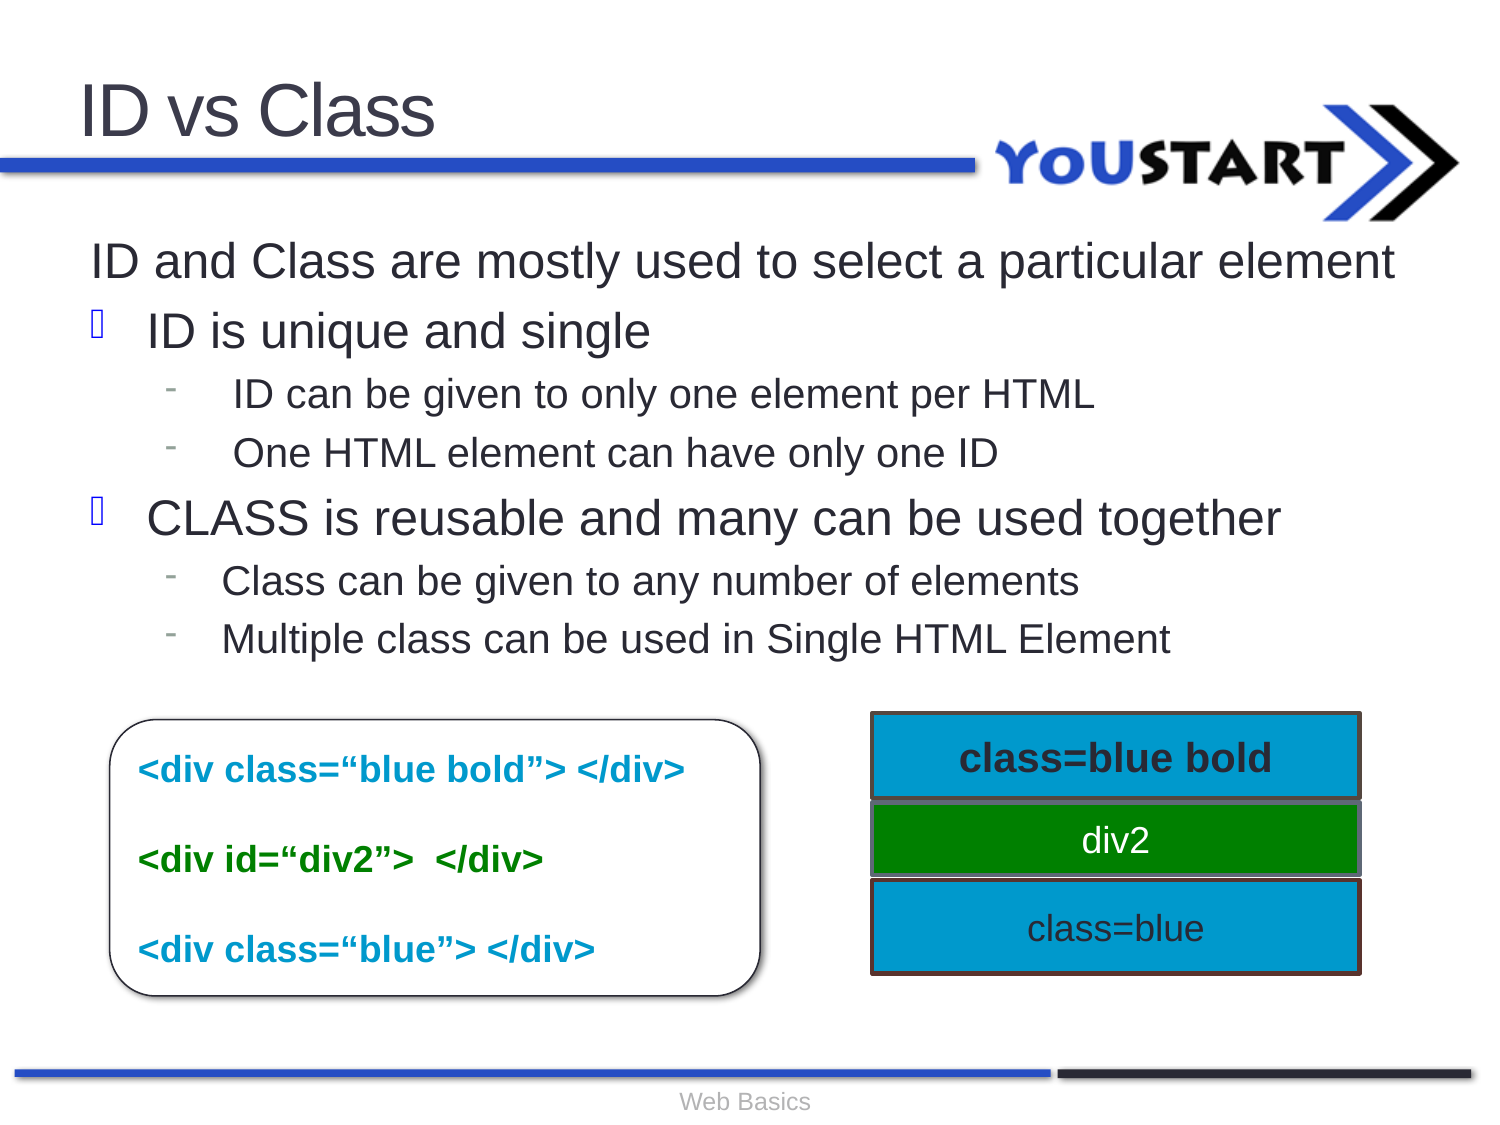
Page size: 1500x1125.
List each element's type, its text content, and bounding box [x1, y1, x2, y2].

picture [995, 102, 1466, 225]
title ID vs Class [63, 25, 1414, 189]
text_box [871, 712, 1360, 974]
text_box <div class=“blue bold”> </div> <div id=“div2”> </div> <div class=“blue”> </div> [108, 718, 761, 997]
list ID and Class are mostly used to select a particular element ID is unique and single ID can be given to only one element per HTML One HTML element can have only one ID CLASS is reusable and many can be used together Class can be given to any number of elements Multiple class can be used in Single HTML Element [75, 221, 1425, 1022]
footer Web Basics [507, 1070, 983, 1125]
